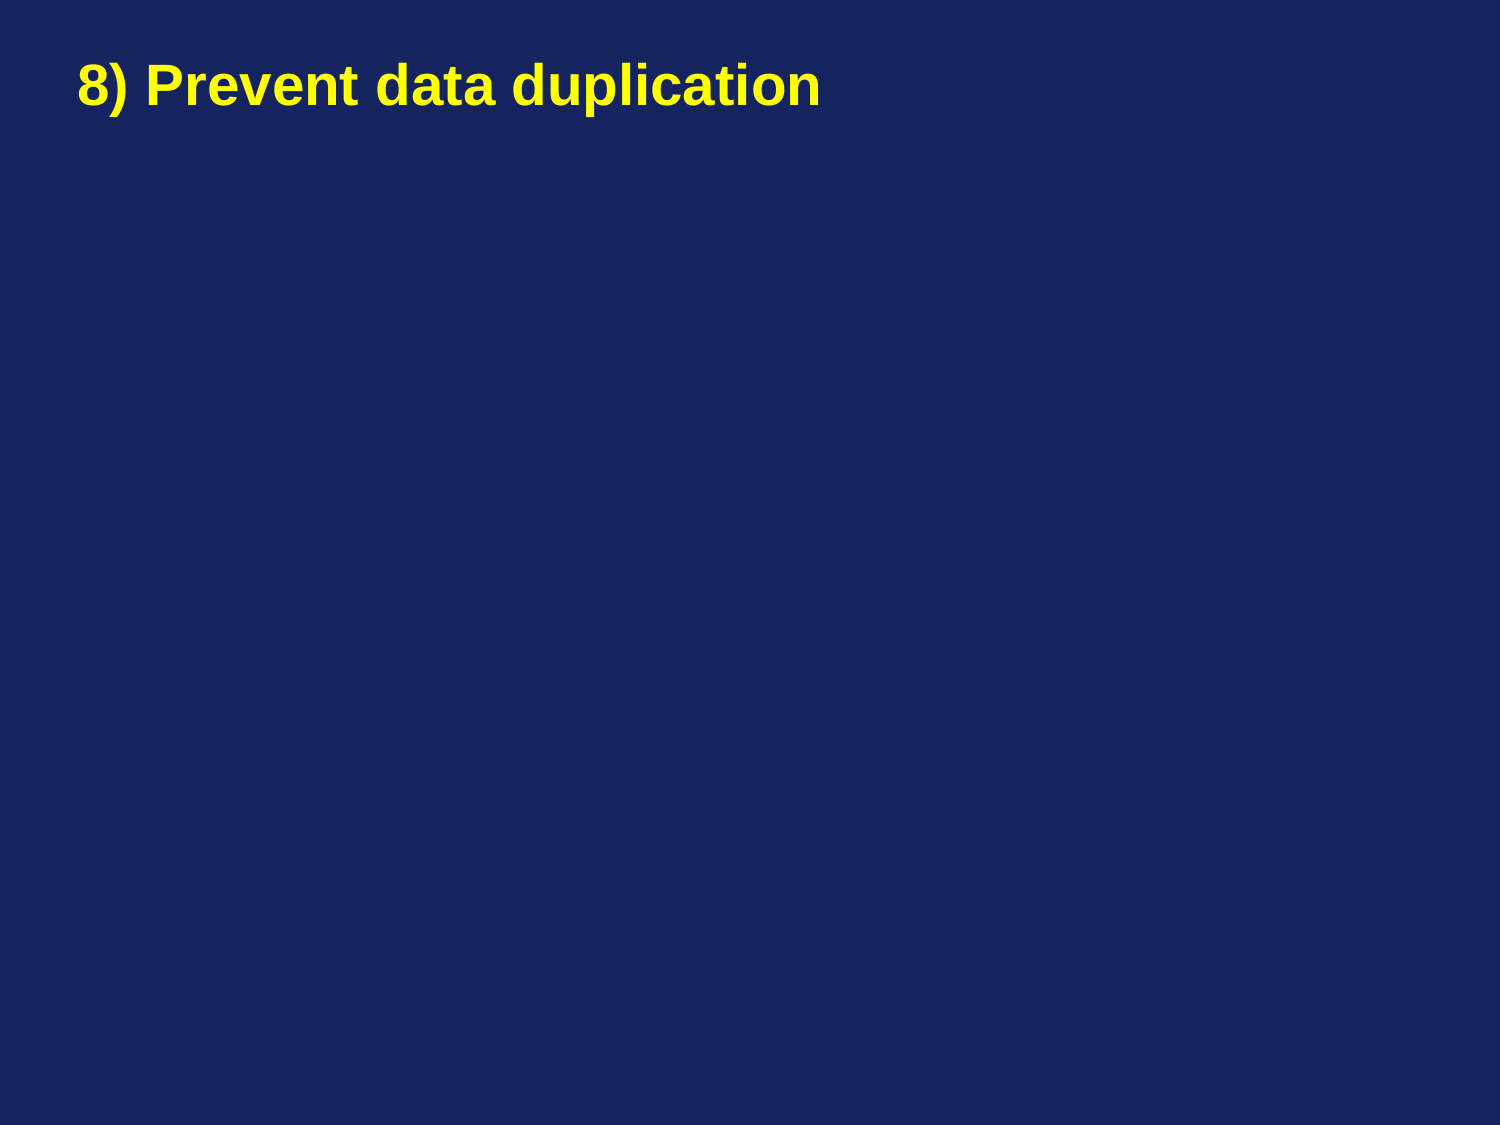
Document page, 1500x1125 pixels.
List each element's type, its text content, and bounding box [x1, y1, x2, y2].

text_box 8) Prevent data duplication [62, 39, 1178, 125]
